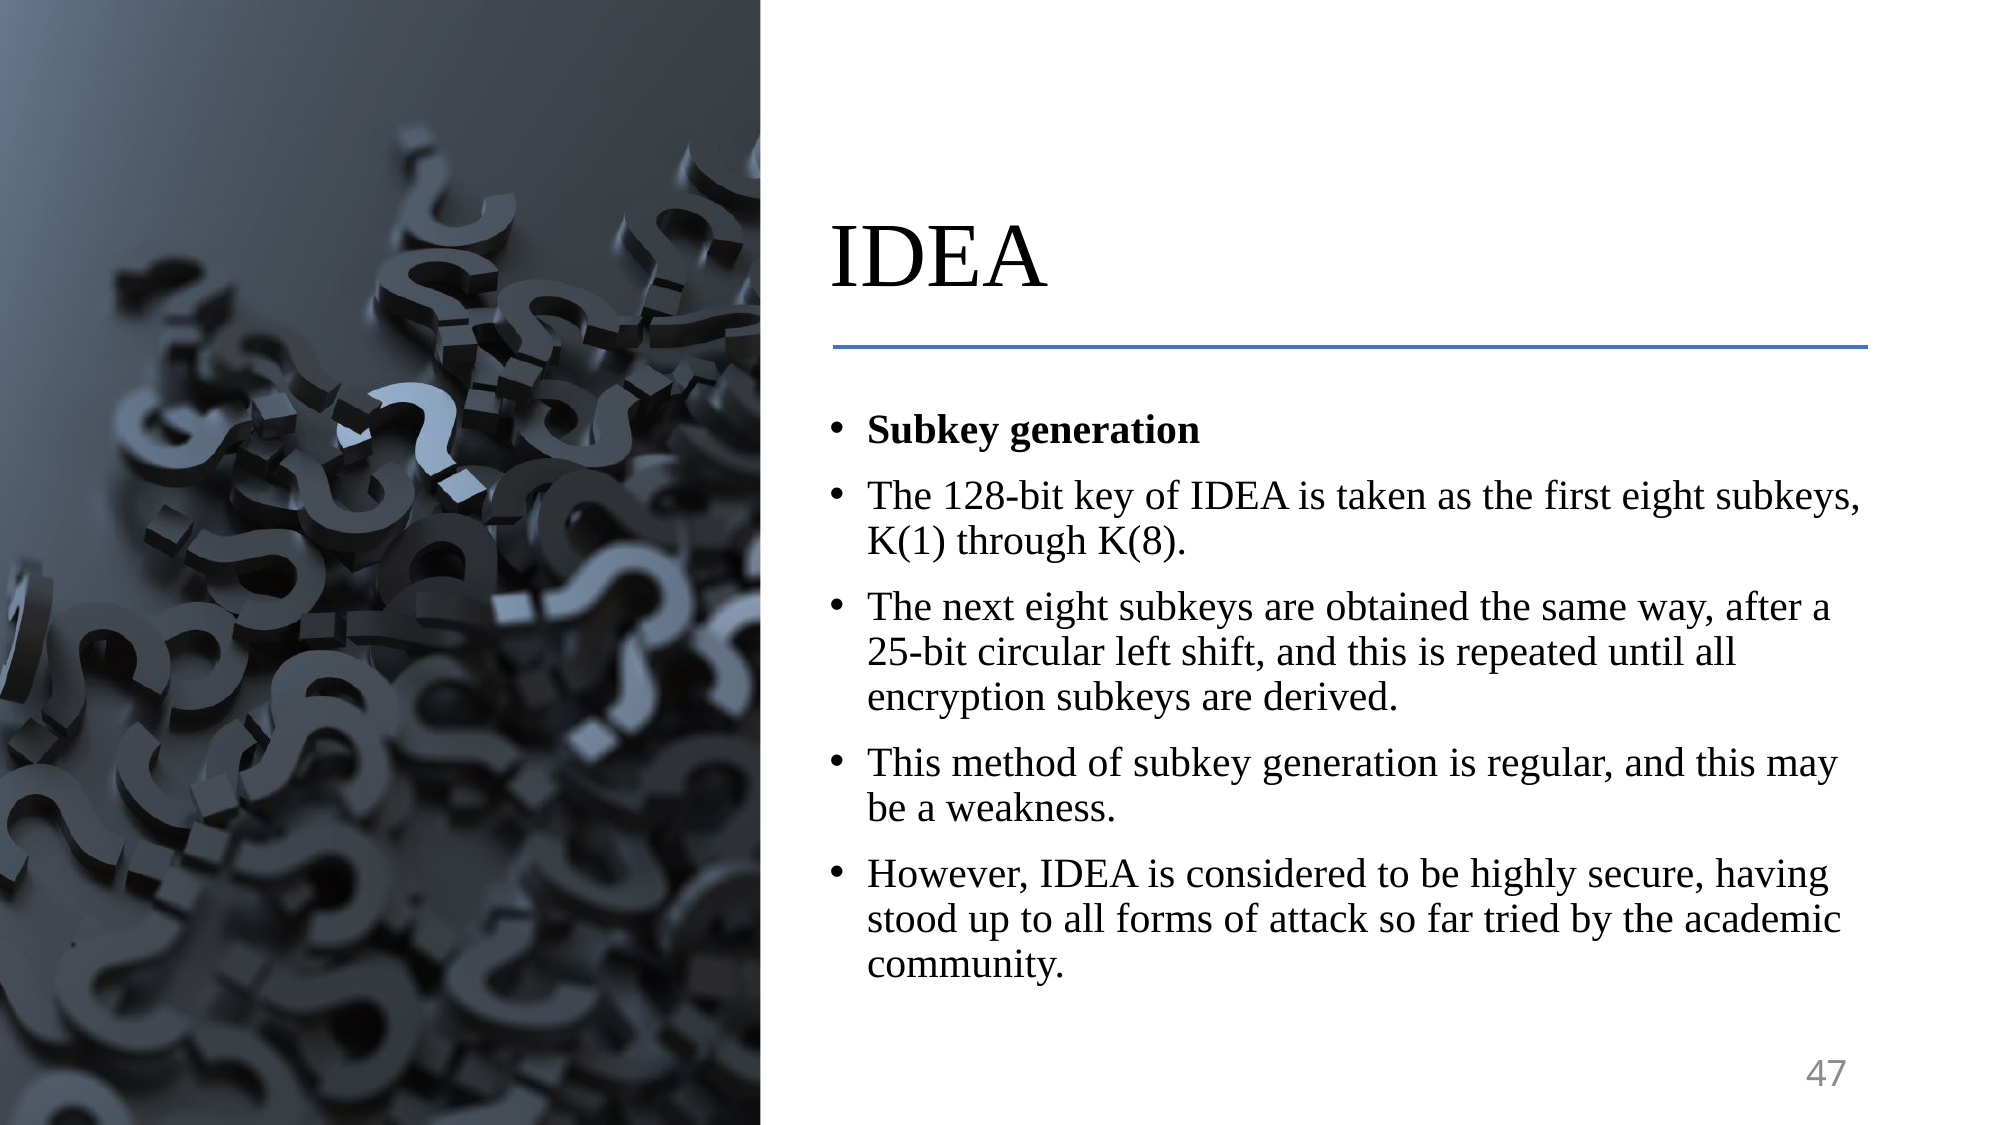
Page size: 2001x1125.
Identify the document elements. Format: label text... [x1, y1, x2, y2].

picture [0, 0, 761, 1125]
list Subkey generation The 128-bit key of IDEA is taken as the first eight subkeys, K(1) through K(8). The next eight subkeys are obtained the same way, after a 25-bit circular left shift, and this is repeated until all encryption subkeys are derived. This method of subkey generation is regular, and this may be a weakness. However, IDEA is considered to be highly secure, having stood up to all forms of attack so far tried by the academic community. [814, 399, 1895, 1021]
title IDEA [814, 103, 1895, 315]
slide_number 47 [1667, 1042, 1863, 1103]
